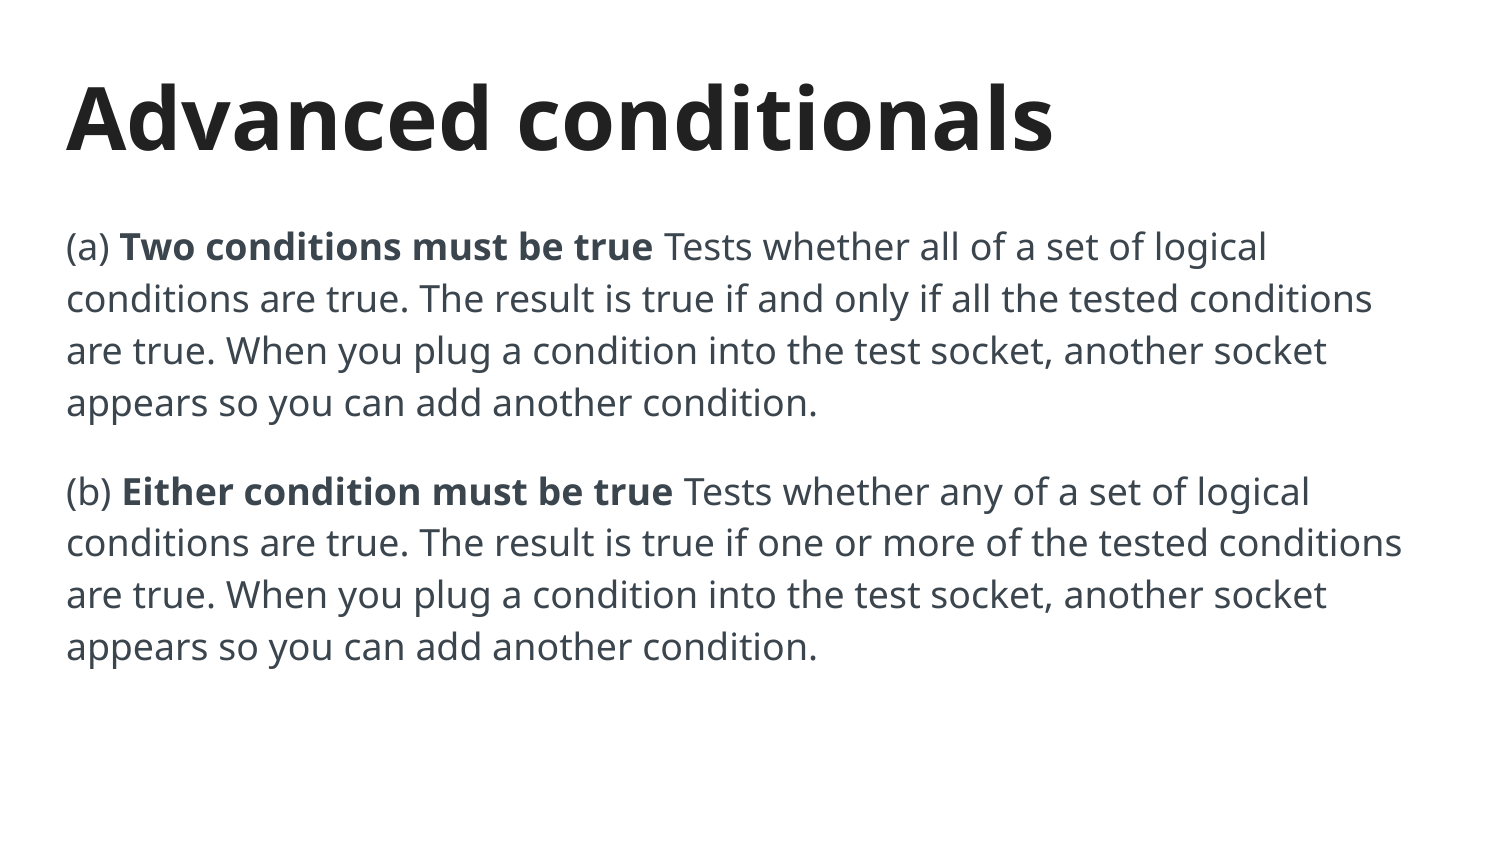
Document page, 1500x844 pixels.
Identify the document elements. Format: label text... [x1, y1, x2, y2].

list (a) Two conditions must be true Tests whether all of a set of logical conditions are true. The result is true if and only if all the tested conditions are true. When you plug a condition into the test socket, another socket appears so you can add another condition. (b) Either condition must be true Tests whether any of a set of logical conditions are true. The result is true if one or more of the tested conditions are true. When you plug a condition into the test socket, another socket appears so you can add another condition. [51, 201, 1449, 750]
title Advanced conditionals [51, 48, 1449, 180]
